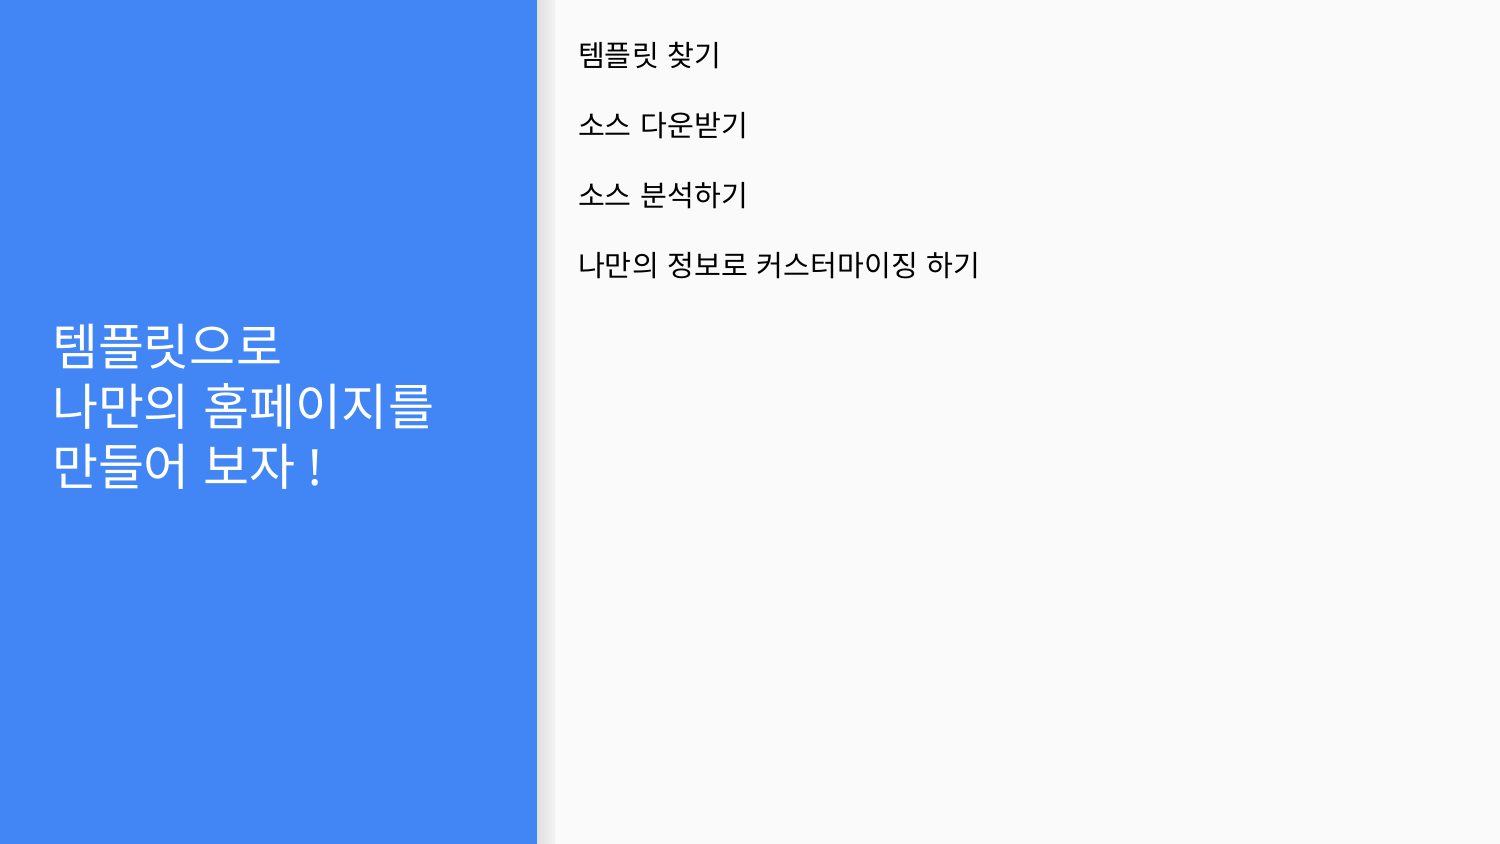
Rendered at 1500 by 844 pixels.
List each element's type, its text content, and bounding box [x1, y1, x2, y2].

title 템플릿으로 나만의 홈페이지를 만들어 보자! [37, 58, 498, 511]
text_box 템플릿 찾기 소스 다운받기 소스 분석하기 나만의 정보로 커스터마이징 하기 [563, 22, 1485, 298]
